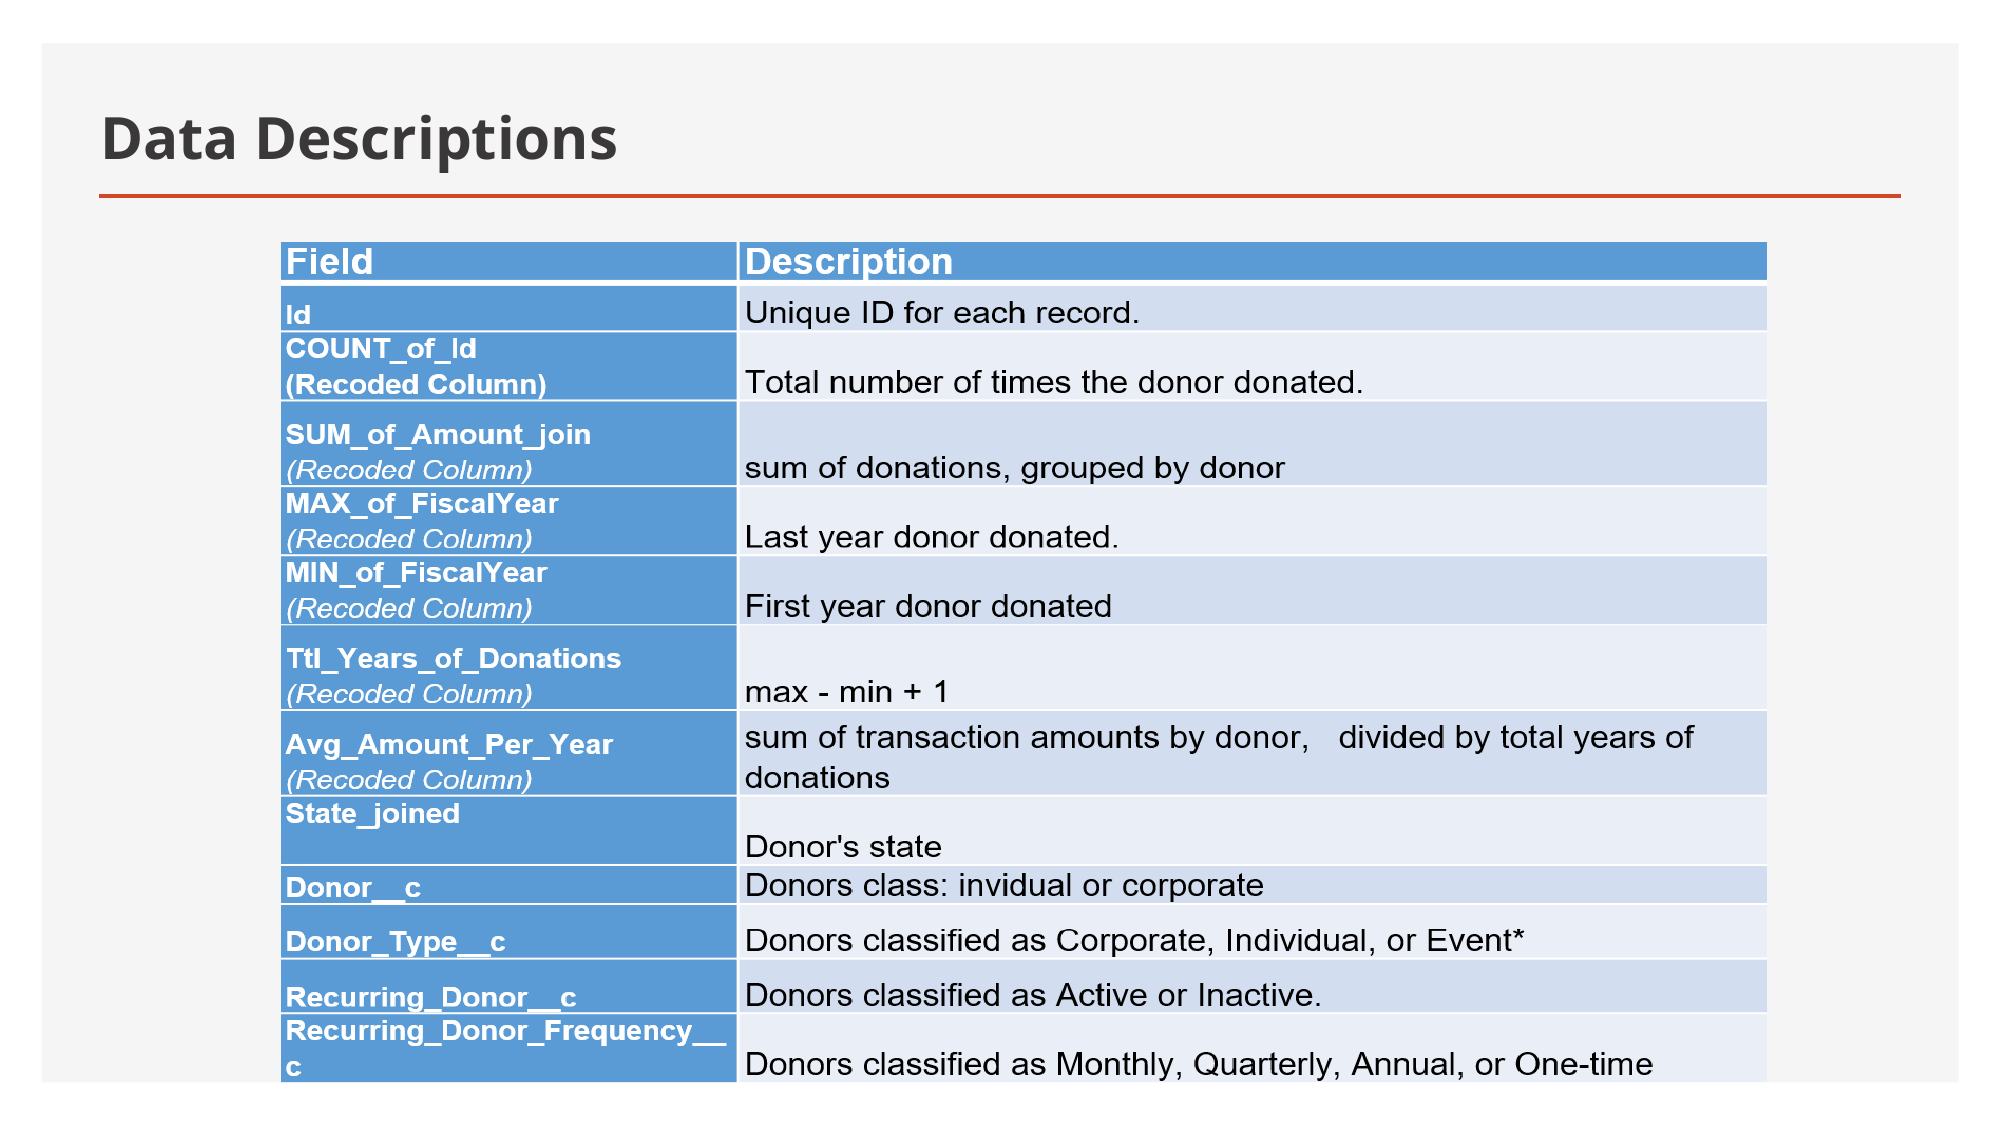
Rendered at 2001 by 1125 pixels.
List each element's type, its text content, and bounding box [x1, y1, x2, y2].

picture [281, 242, 1767, 1084]
title Data Descriptions [85, 73, 1214, 179]
